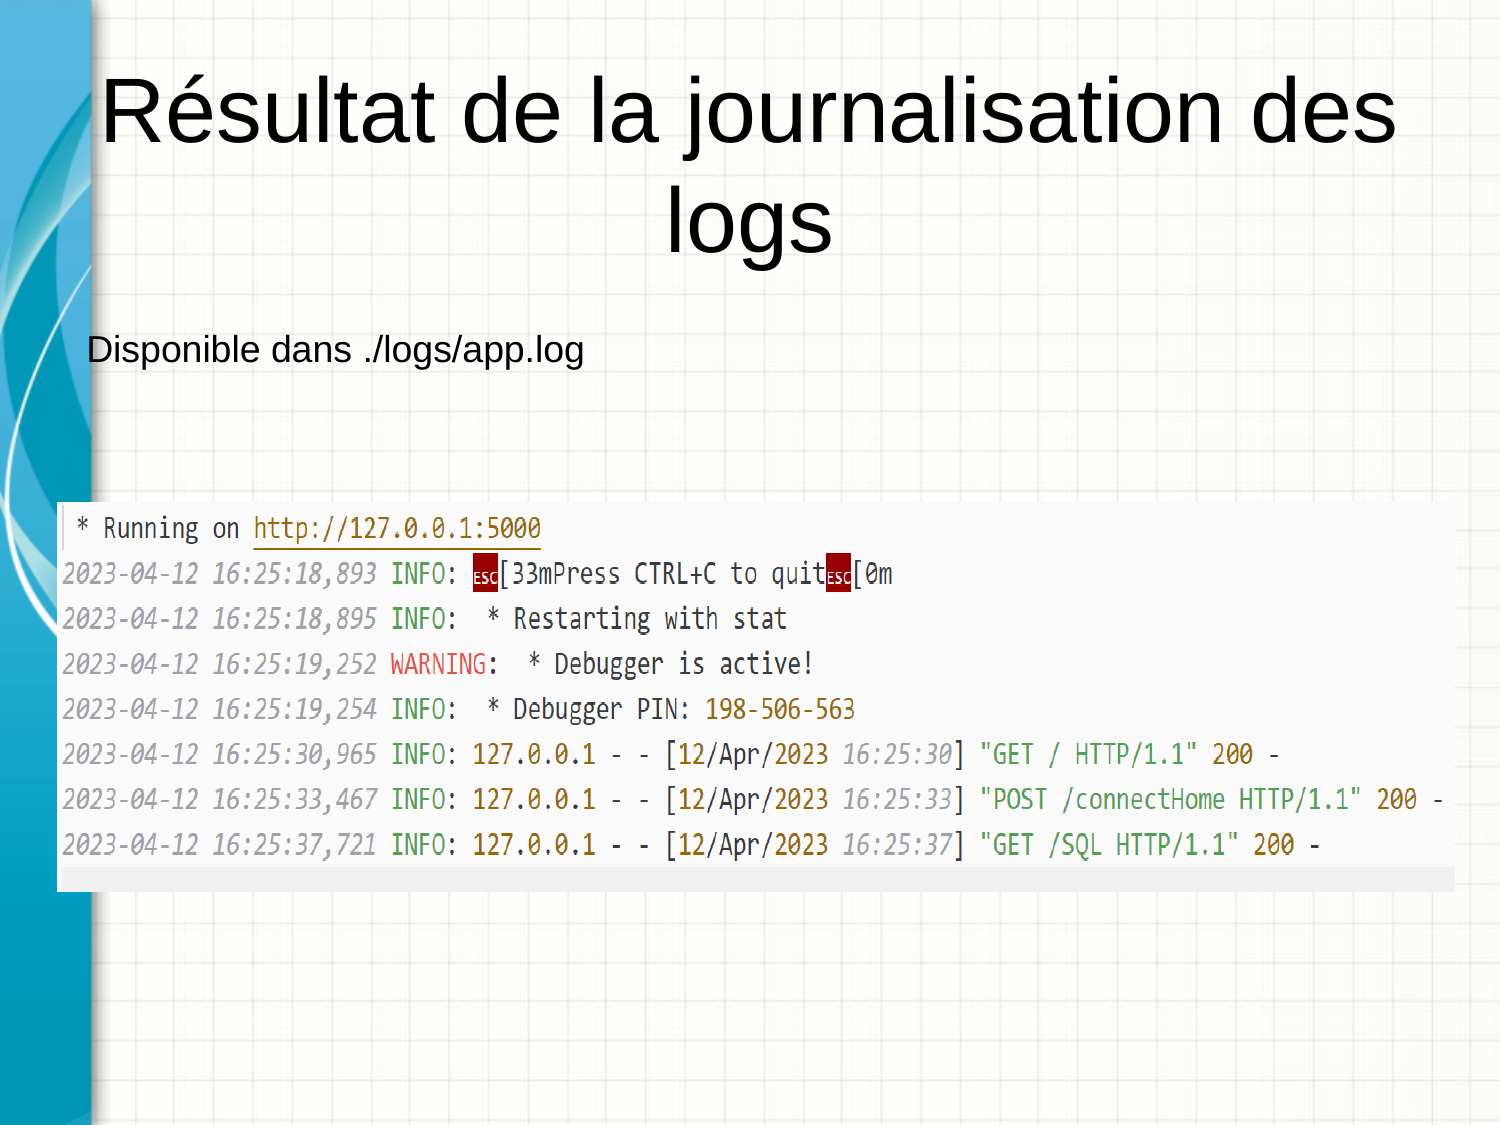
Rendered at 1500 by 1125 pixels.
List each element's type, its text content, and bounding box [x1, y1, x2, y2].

text_box Résultat de la journalisation des logs [45, 66, 1455, 255]
picture [0, 0, 1500, 1125]
text_box Disponible dans ./logs/app.log [71, 318, 1500, 378]
